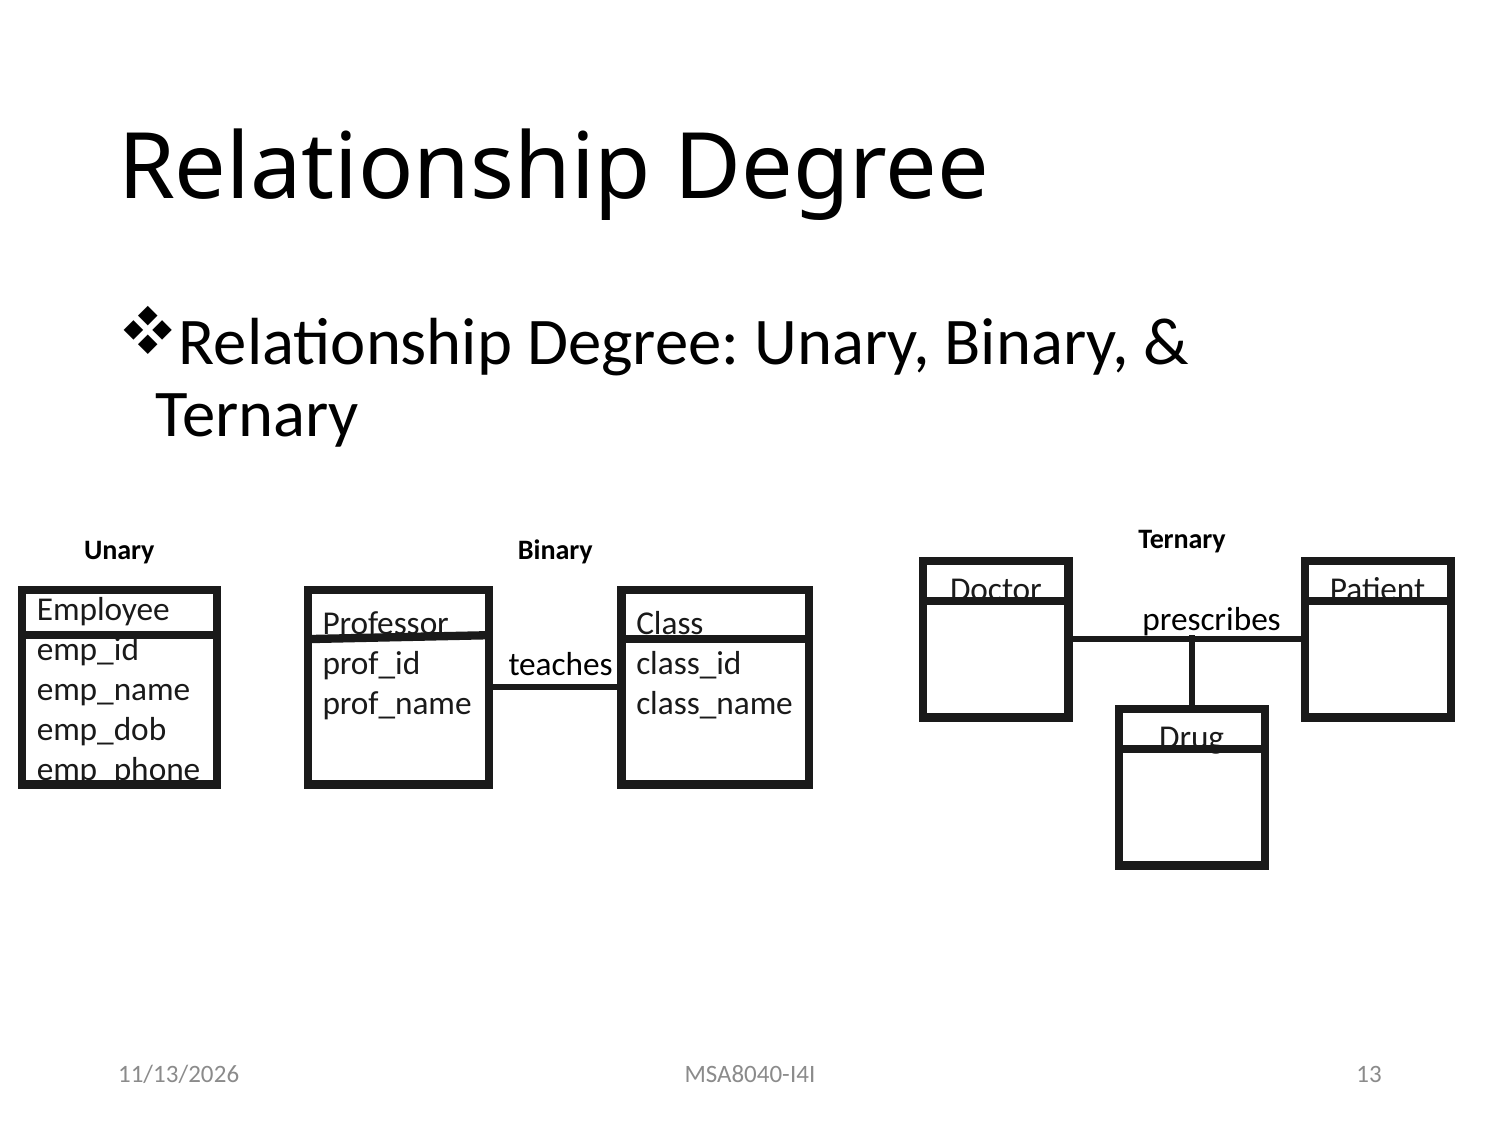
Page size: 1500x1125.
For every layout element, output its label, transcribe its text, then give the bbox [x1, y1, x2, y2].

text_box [1118, 709, 1265, 866]
text_box Employee emp_id emp_name emp_dob emp_phone [21, 589, 218, 786]
text_box Class class_id class_name [620, 640, 810, 786]
text_box Binary [503, 523, 608, 573]
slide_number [103, 1042, 441, 1103]
text_box prescribes [1192, 640, 1297, 645]
list Relationship Degree: Unary, Binary, & Ternary [103, 299, 1397, 1014]
text_box prescribes [1127, 589, 1297, 639]
text_box Unary [69, 523, 170, 573]
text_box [307, 635, 490, 640]
text_box Professor prof_id prof_name [307, 589, 490, 634]
footer MSA8040-I4I [496, 1042, 1004, 1103]
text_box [1304, 560, 1451, 718]
text_box prescribes [1127, 640, 1191, 645]
text_box Professor prof_id prof_name [307, 640, 490, 786]
slide_number 13 [1059, 1042, 1397, 1103]
text_box Ternary [1123, 513, 1241, 562]
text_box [922, 560, 1069, 718]
title Relationship Degree [103, 59, 1397, 278]
text_box teaches [493, 635, 628, 690]
text_box Class class_id class_name [620, 589, 810, 639]
